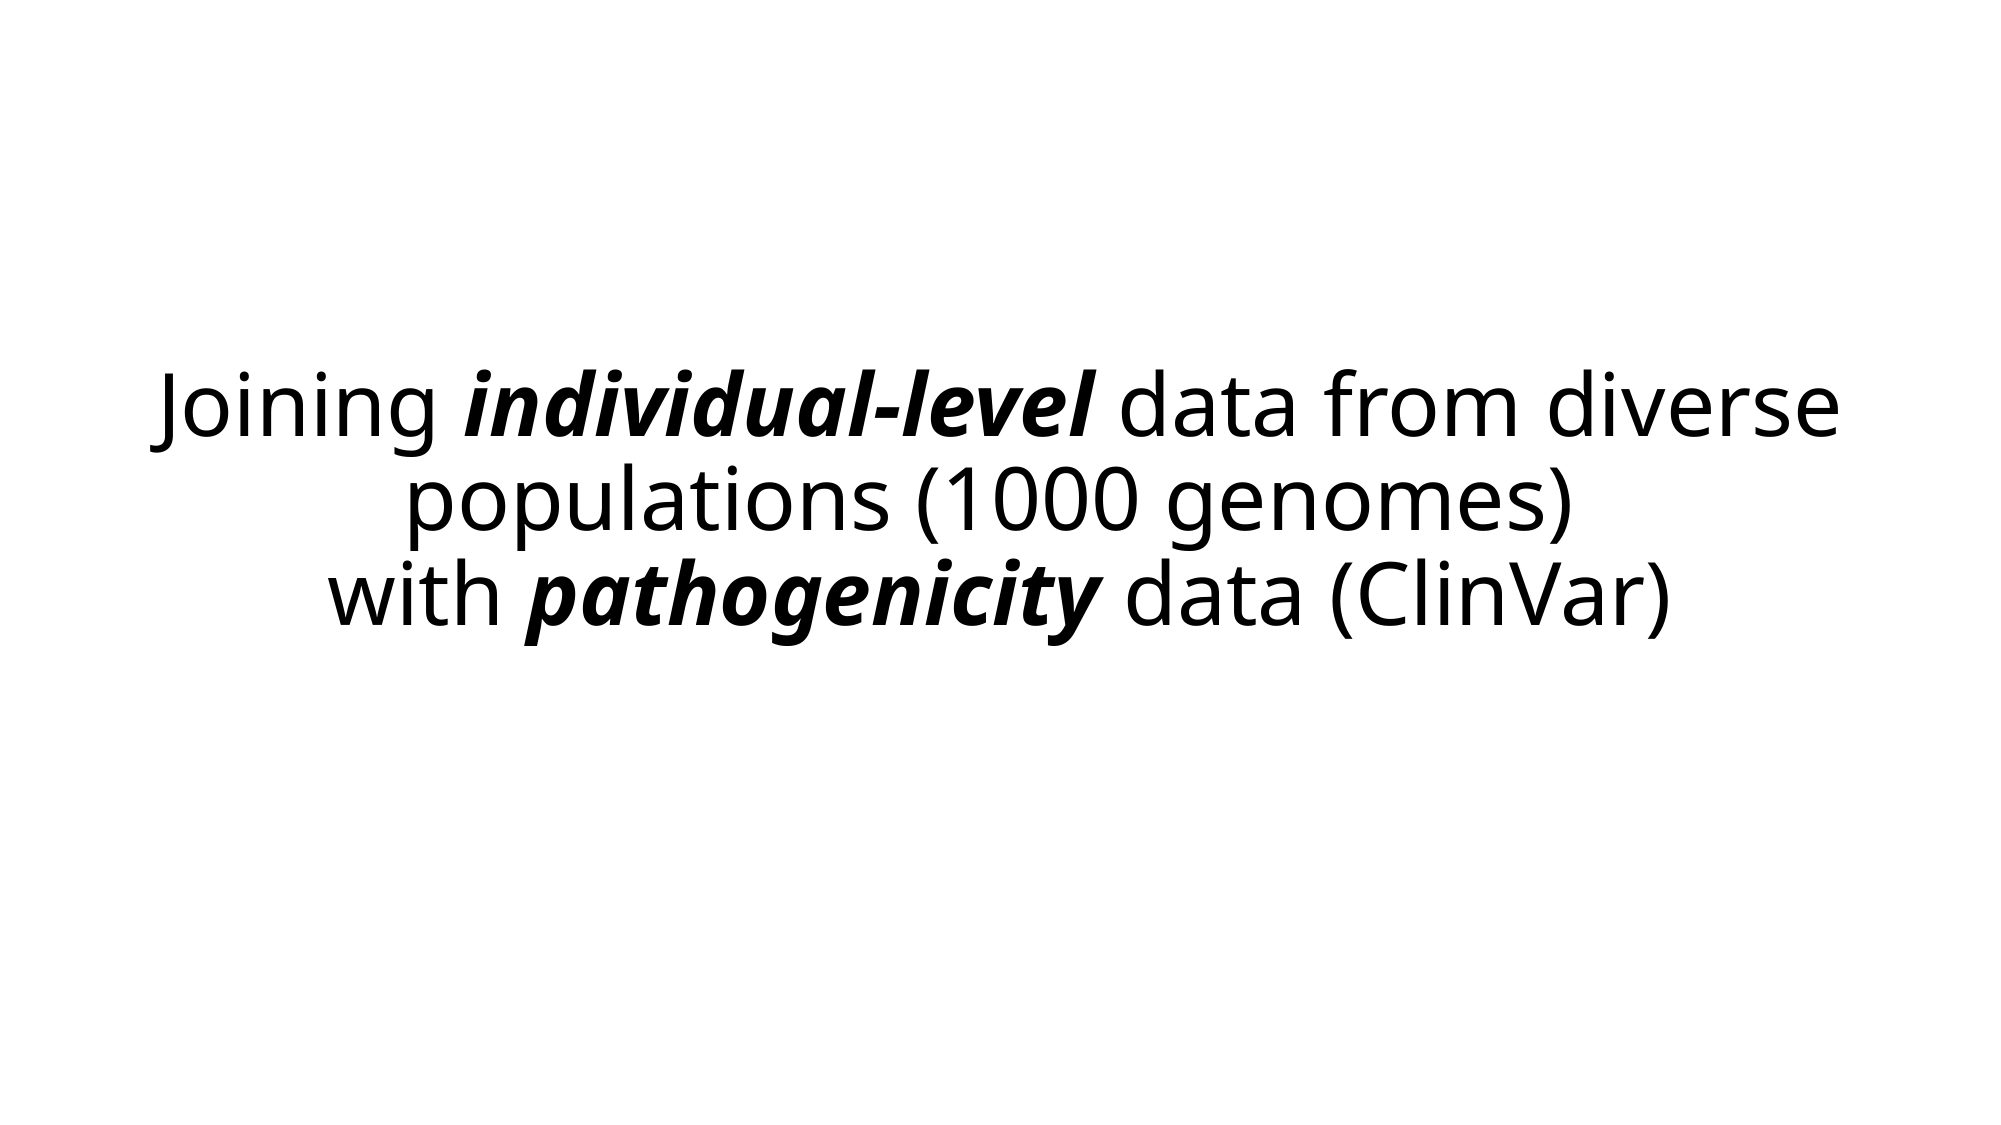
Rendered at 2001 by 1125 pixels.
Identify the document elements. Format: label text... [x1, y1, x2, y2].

title Joining individual-level data from diverse populations (1000 genomes) with pathogenicity data (ClinVar) [137, 59, 1863, 1050]
